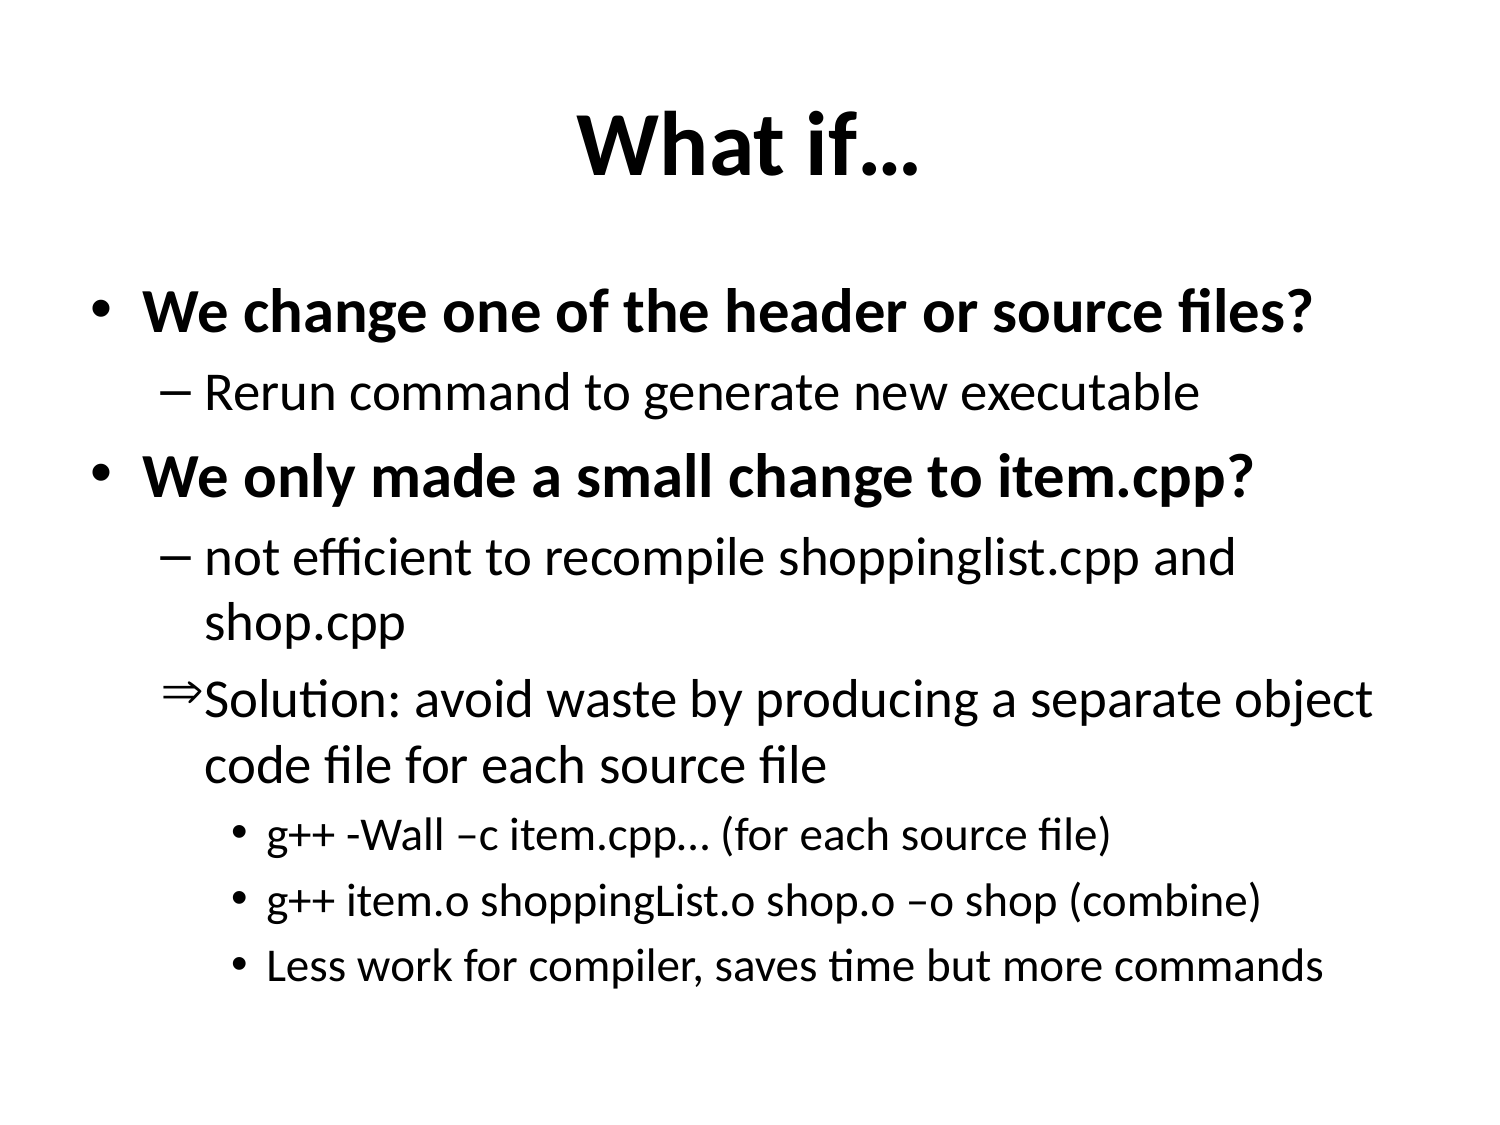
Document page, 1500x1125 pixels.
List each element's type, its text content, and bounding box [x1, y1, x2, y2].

list We change one of the header or source files? Rerun command to generate new executable We only made a small change to item.cpp? not efficient to recompile shoppinglist.cpp and shop.cpp Solution: avoid waste by producing a separate object code file for each source file g++ -Wall –c item.cpp… (for each source file) g++ item.o shoppingList.o shop.o –o shop (combine) Less work for compiler, saves time but more commands [75, 262, 1425, 1005]
title What if… [75, 45, 1425, 233]
